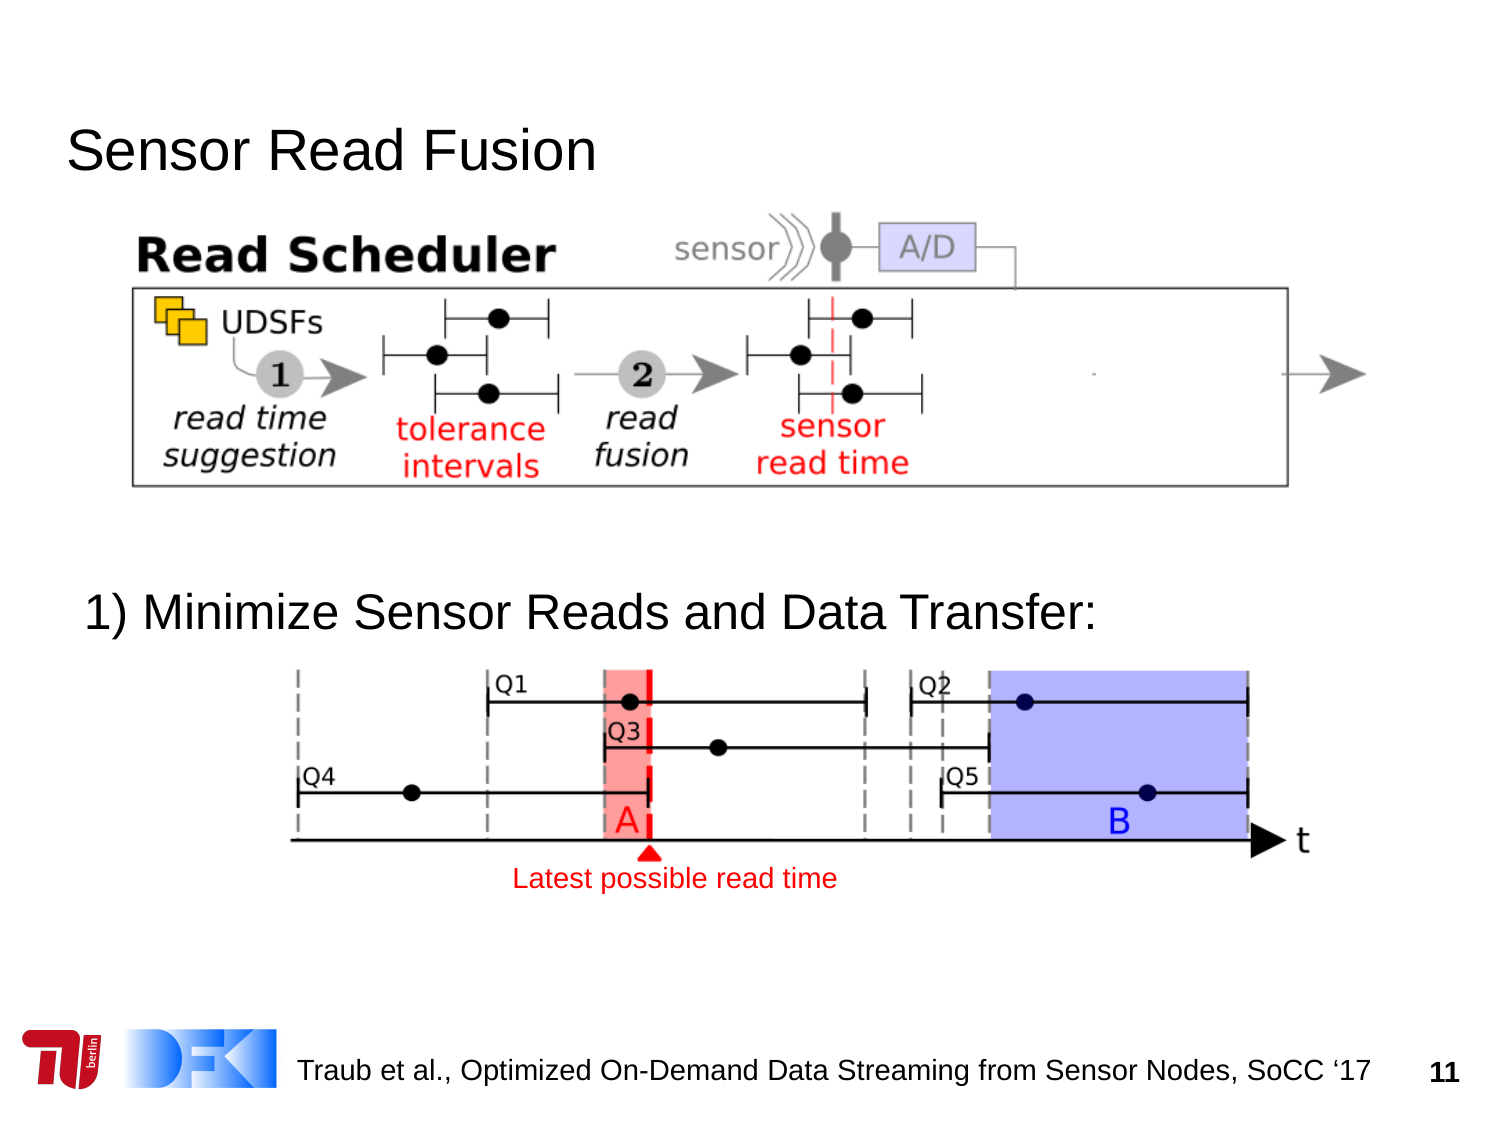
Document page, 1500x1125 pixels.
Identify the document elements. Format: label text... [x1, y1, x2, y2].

text_box 1) Minimize Sensor Reads and Data Transfer: [68, 564, 1121, 670]
text_box [59, 814, 741, 941]
picture [127, 209, 1372, 492]
picture [123, 1029, 282, 1088]
picture [281, 657, 1318, 864]
picture [0, 1030, 101, 1097]
title Sensor Read Fusion [51, 97, 1449, 223]
slide_number 11 [1385, 1027, 1476, 1114]
